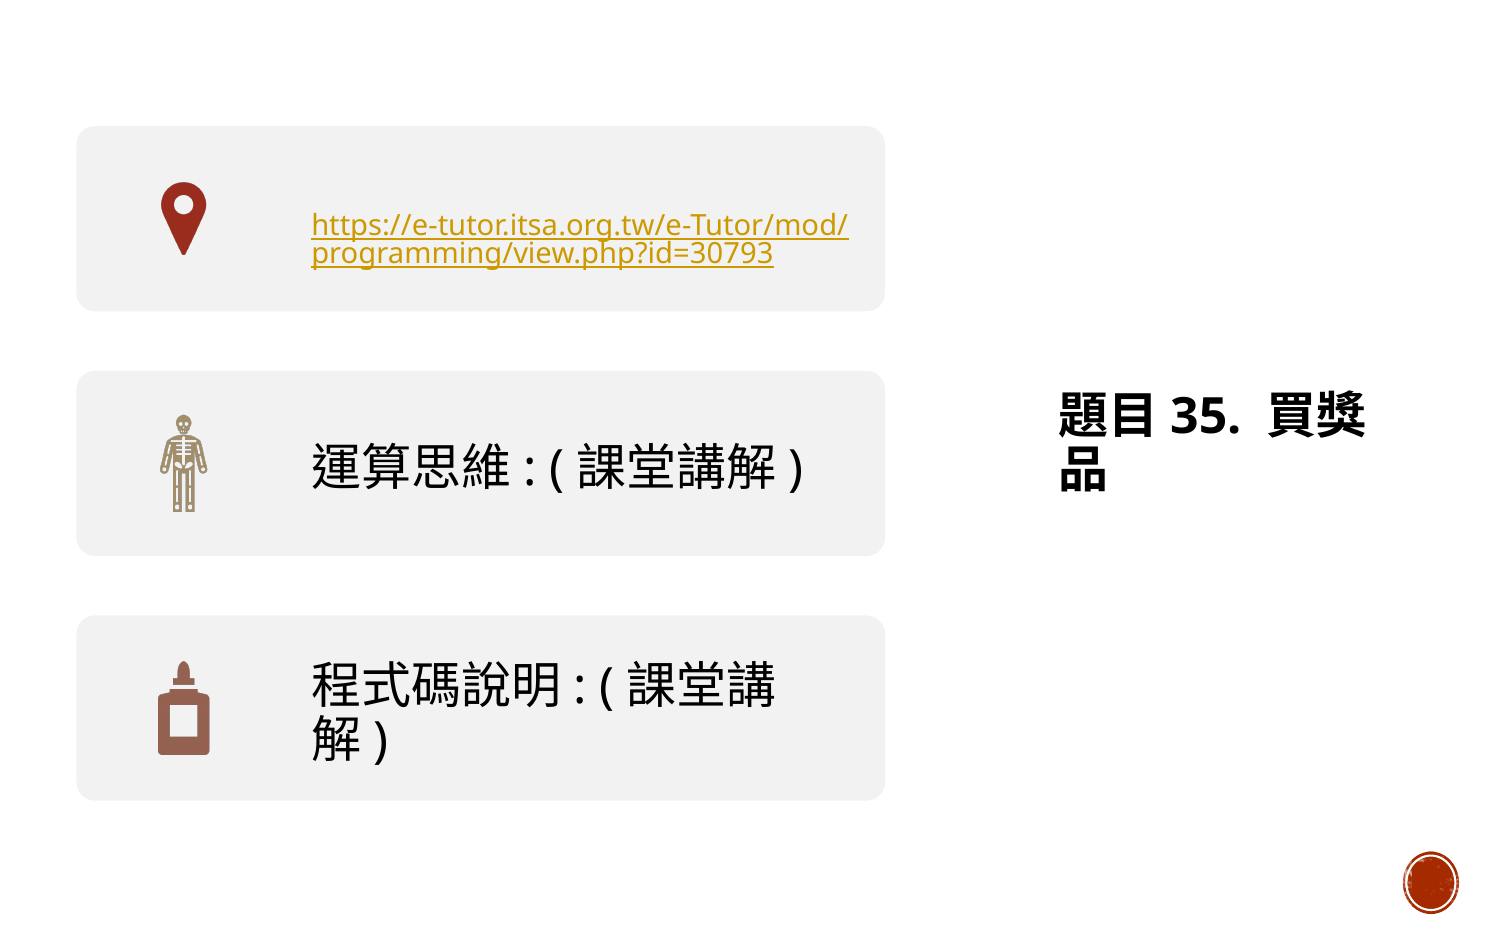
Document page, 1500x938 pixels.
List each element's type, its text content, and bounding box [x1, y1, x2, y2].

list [78, 127, 884, 812]
title 題目35. 買獎品 [1043, 125, 1418, 763]
